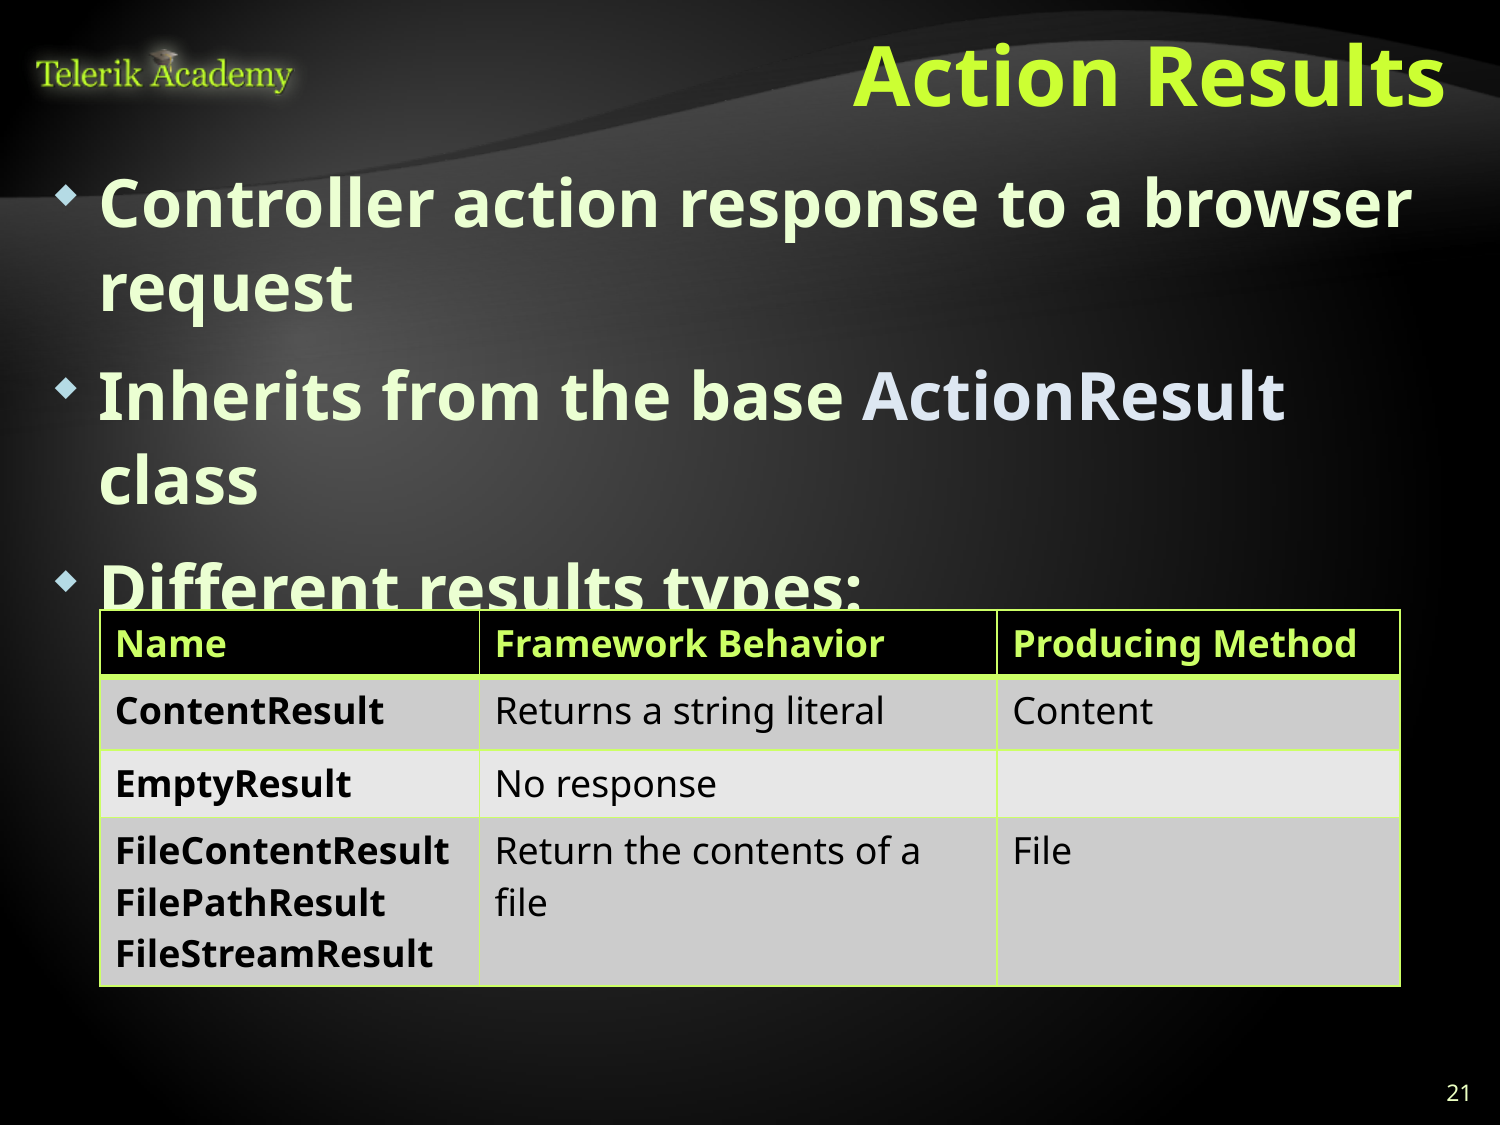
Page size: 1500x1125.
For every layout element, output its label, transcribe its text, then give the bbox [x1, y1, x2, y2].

table_cell Content [998, 680, 1399, 749]
picture [0, 0, 1500, 1125]
table_header Framework Behavior [480, 611, 996, 674]
table_cell [998, 751, 1399, 817]
table_cell No response [480, 751, 996, 817]
table_cell Returns a string literal [480, 680, 996, 749]
slide_number 21 [1412, 1074, 1488, 1113]
table_cell Return the contents of a file [480, 818, 996, 985]
table_header Name [101, 611, 479, 674]
table_cell EmptyResult [101, 751, 479, 817]
table_cell ContentResult [101, 680, 479, 749]
title Action Results [300, 12, 1463, 149]
table_cell FileContentResult FilePathResult FileStreamResult [101, 818, 479, 985]
table_header Producing Method [998, 611, 1399, 674]
table_cell File [998, 818, 1399, 985]
list Controller action response to a browser request Inherits from the base ActionResult class Different results types: [37, 149, 1463, 1100]
